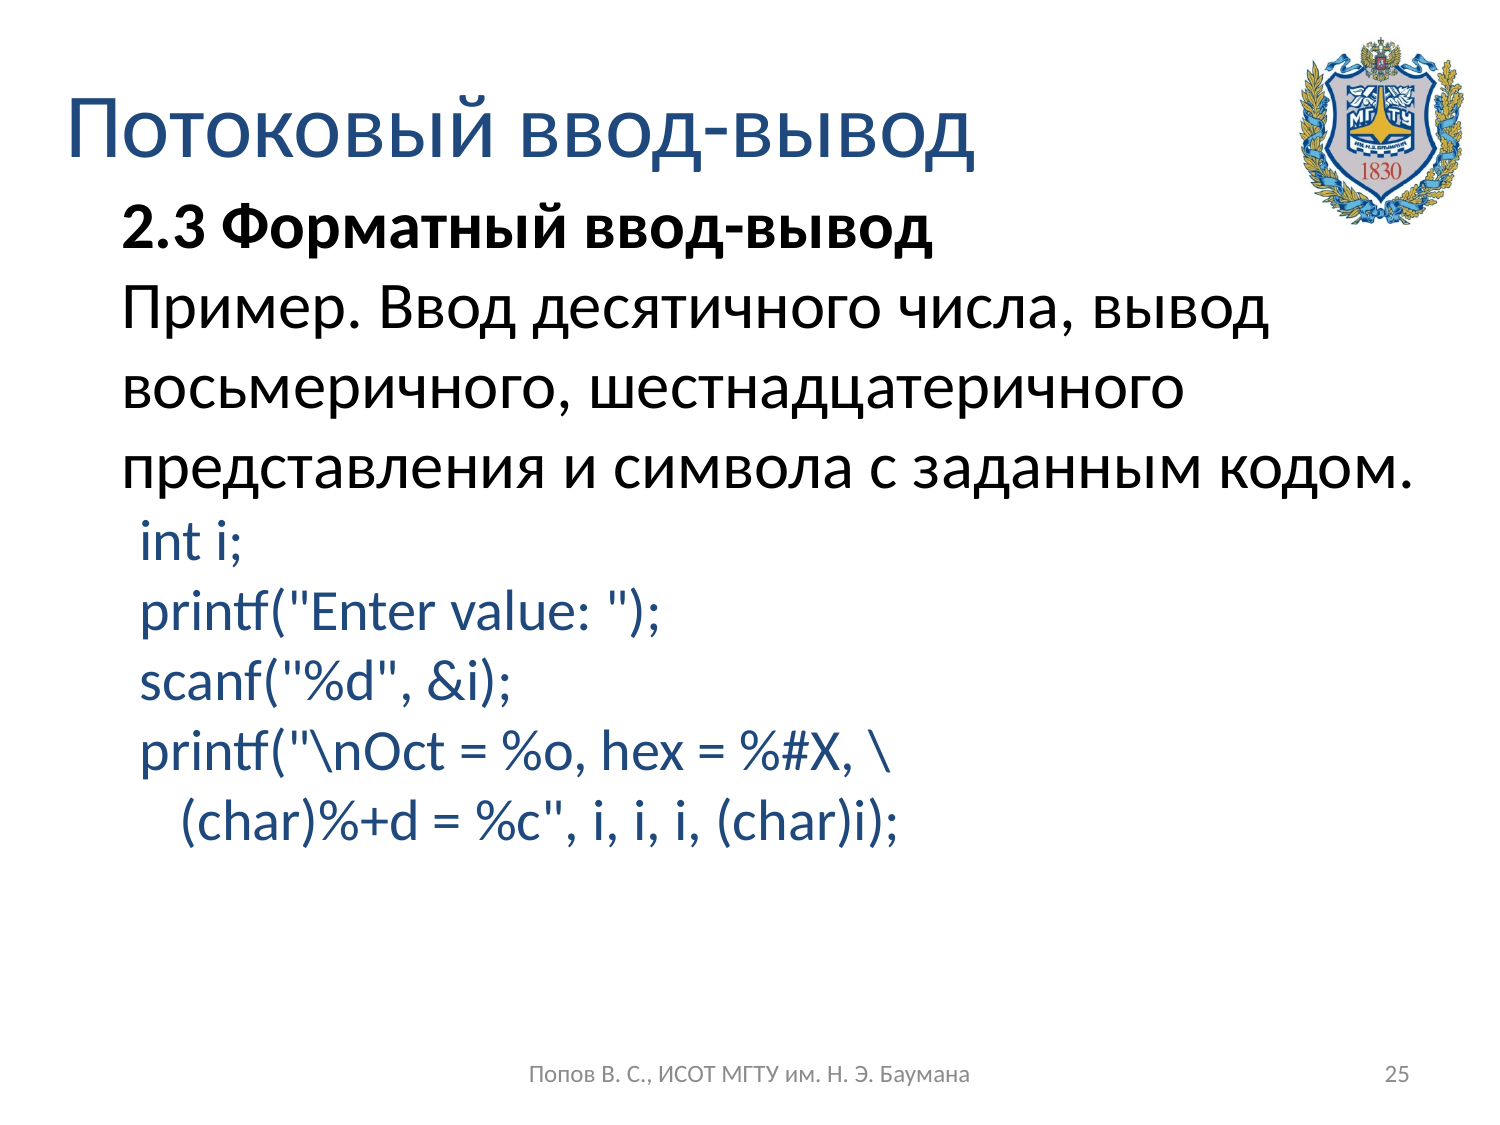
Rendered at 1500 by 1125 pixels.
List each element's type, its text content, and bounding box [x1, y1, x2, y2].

footer Попов В. С., ИСОТ МГТУ им. Н. Э. Баумана [512, 1042, 988, 1103]
text_box 2.3 Форматный ввод-вывод Пример. Ввод десятичного числа, вывод восьмеричного, шестнадцатеричного представления и символа с заданным кодом. int i; printf("Enter value: "); scanf("%d", &i); printf("\nOct = %o, hex = %#X, \ (char)%+d = %c", i, i, i, (char)i); [50, 174, 1450, 1000]
picture [1299, 37, 1464, 226]
slide_number 25 [1074, 1042, 1425, 1103]
title Потоковый ввод-вывод [50, 0, 1275, 174]
